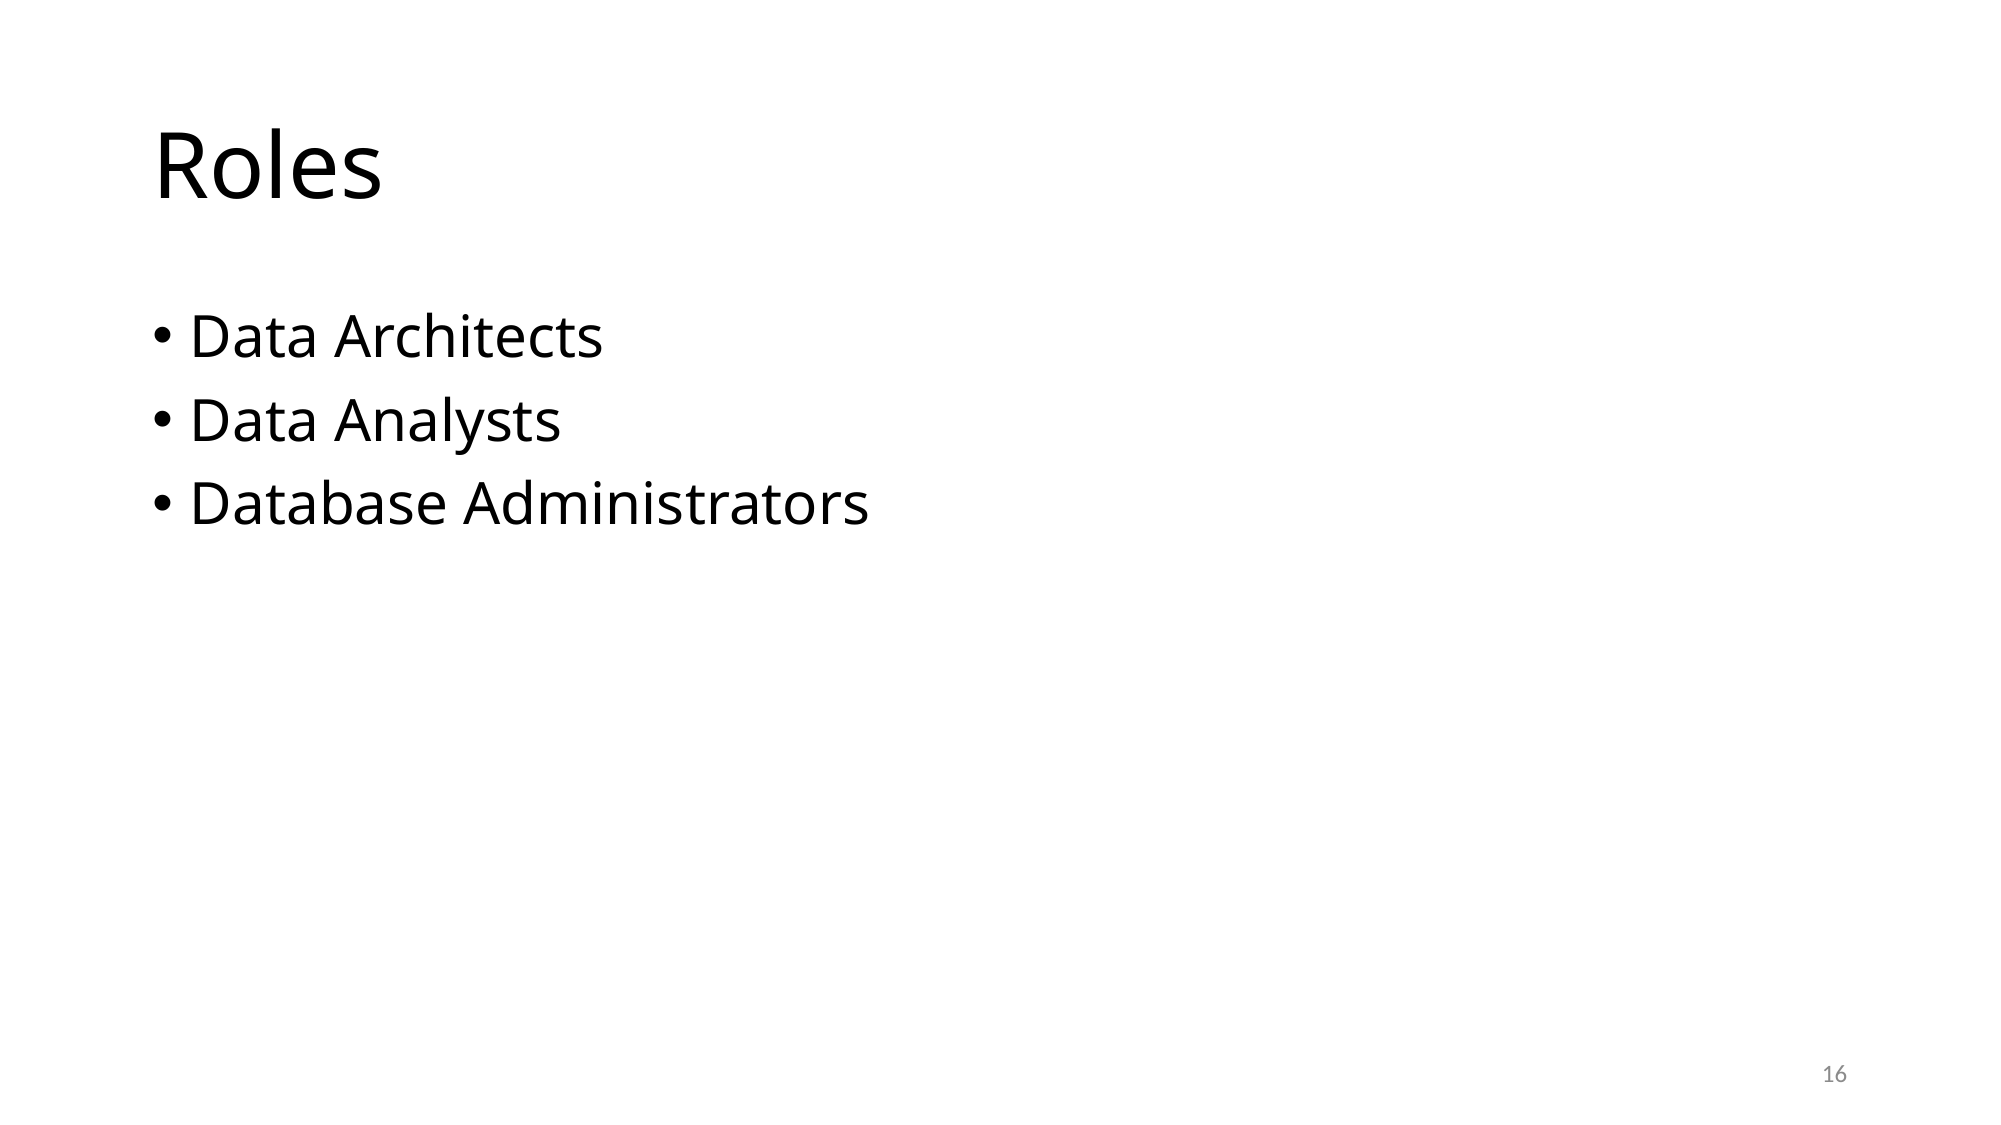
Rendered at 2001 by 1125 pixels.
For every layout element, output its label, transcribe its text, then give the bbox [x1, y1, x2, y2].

list Data Architects Data Analysts Database Administrators [137, 299, 1863, 1014]
title Roles [137, 59, 1863, 278]
slide_number 16 [1412, 1042, 1863, 1103]
